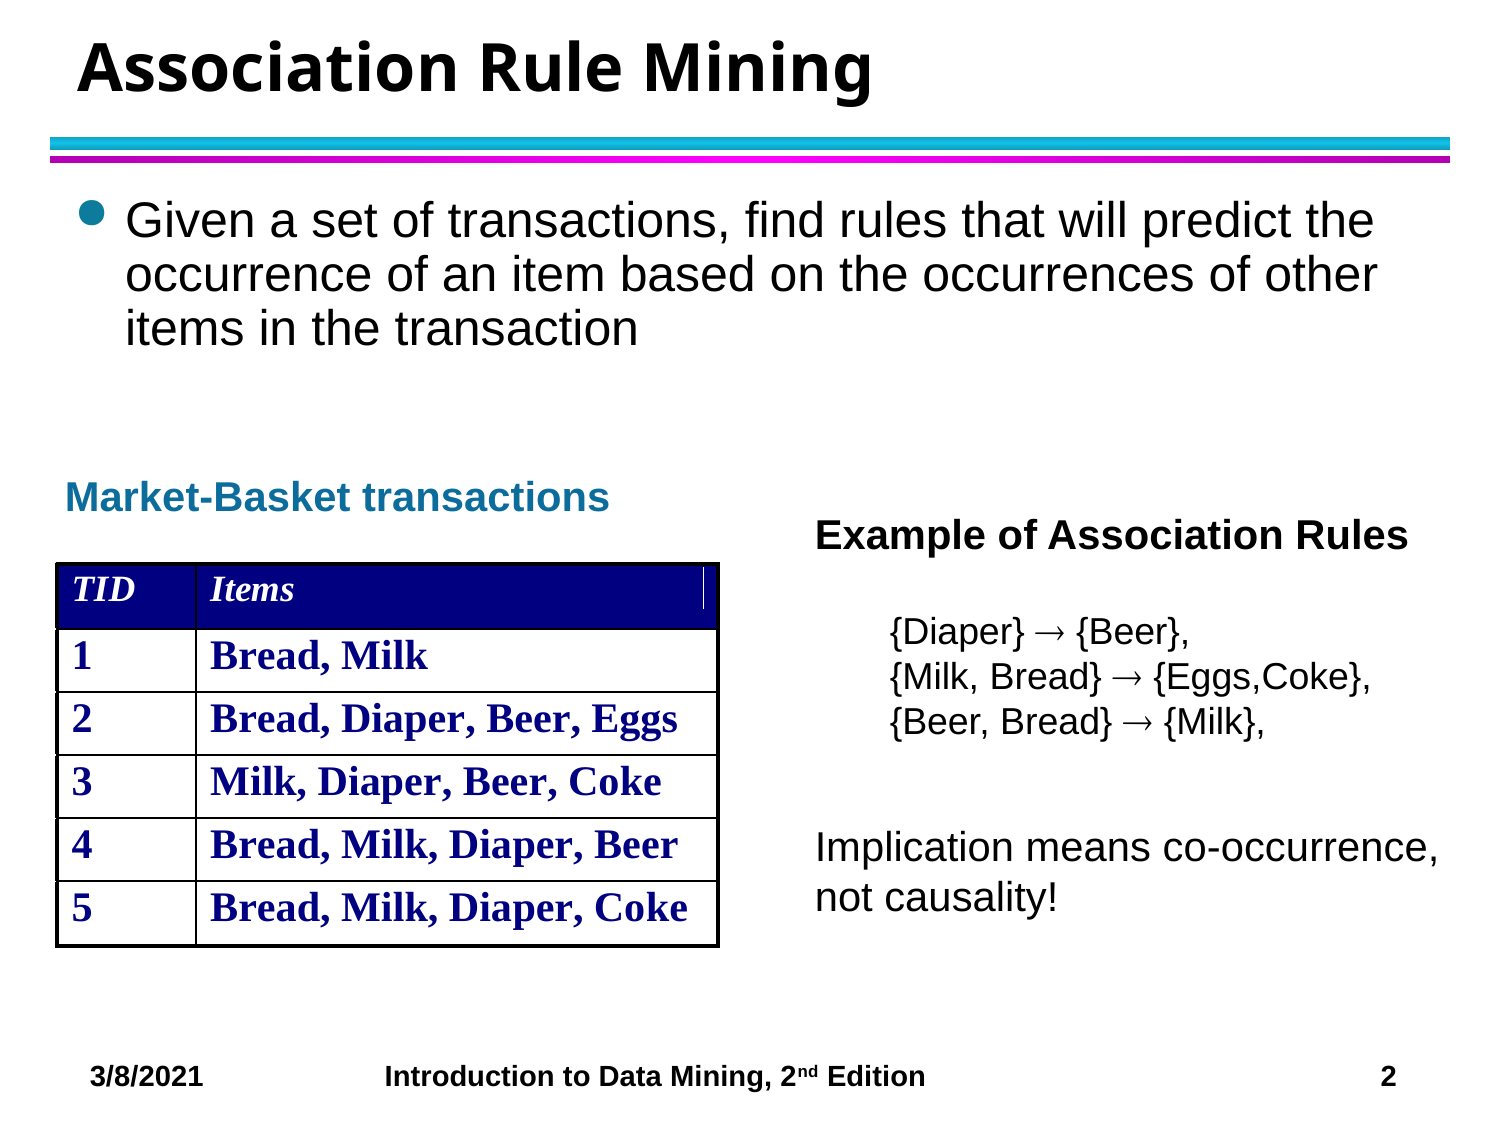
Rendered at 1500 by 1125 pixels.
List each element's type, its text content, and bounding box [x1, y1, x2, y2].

list Given a set of transactions, find rules that will predict the occurrence of an item based on the occurrences of other items in the transaction [62, 187, 1428, 375]
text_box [37, 562, 751, 979]
text_box Example of Association Rules [800, 500, 1425, 565]
text_box Implication means co-occurrence, not causality! [799, 812, 1463, 928]
title Association Rule Mining [62, 24, 1421, 113]
text_box Market-Basket transactions [49, 462, 738, 528]
text_box {Diaper}  {Beer}, {Milk, Bread}  {Eggs,Coke}, {Beer, Bread}  {Milk}, [874, 599, 1413, 750]
